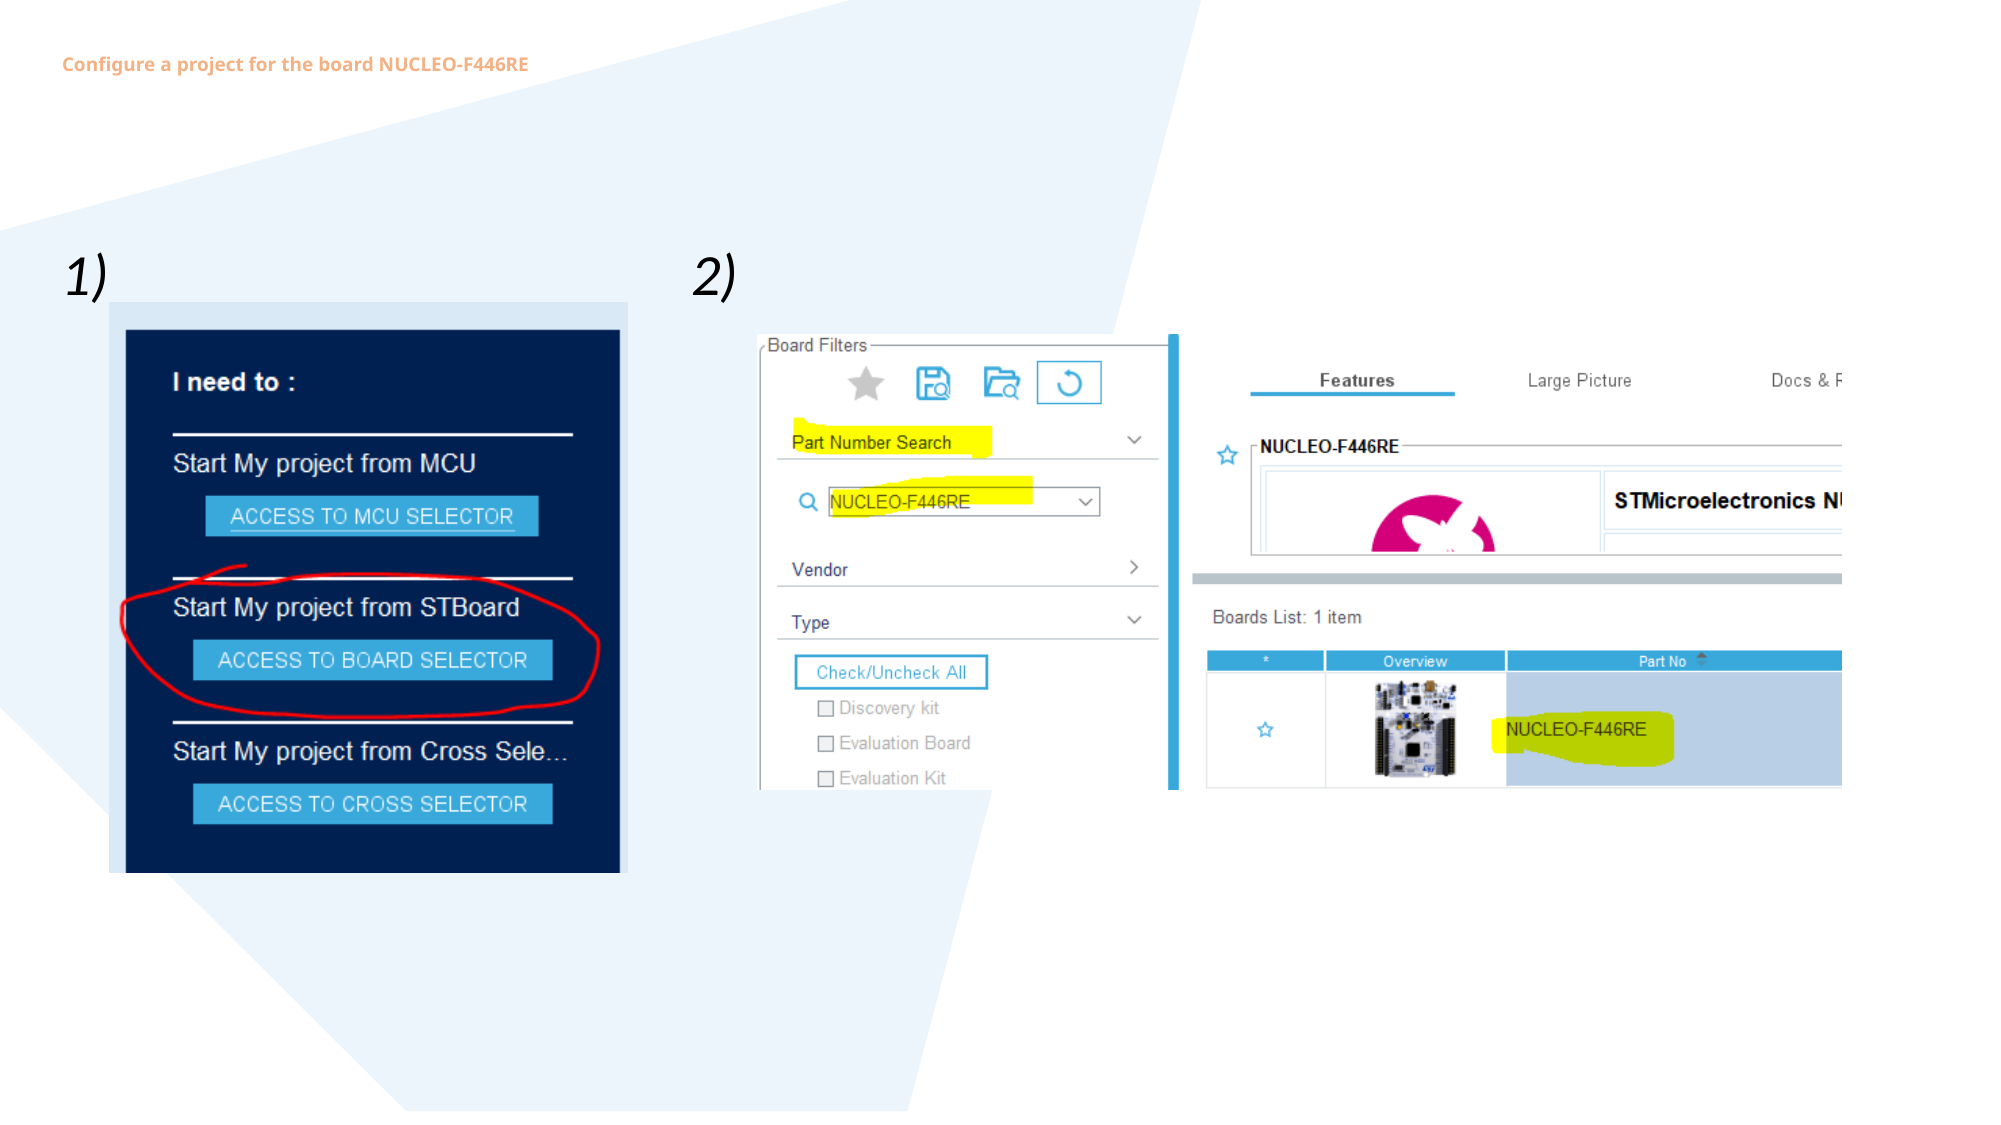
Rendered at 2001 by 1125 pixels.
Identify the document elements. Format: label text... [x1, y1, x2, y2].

text_box 1) 2) [47, 147, 1914, 1029]
title Configure a project for the board NUCLEO-F446RE [47, 44, 1914, 107]
picture [109, 302, 628, 874]
picture [757, 334, 1842, 791]
